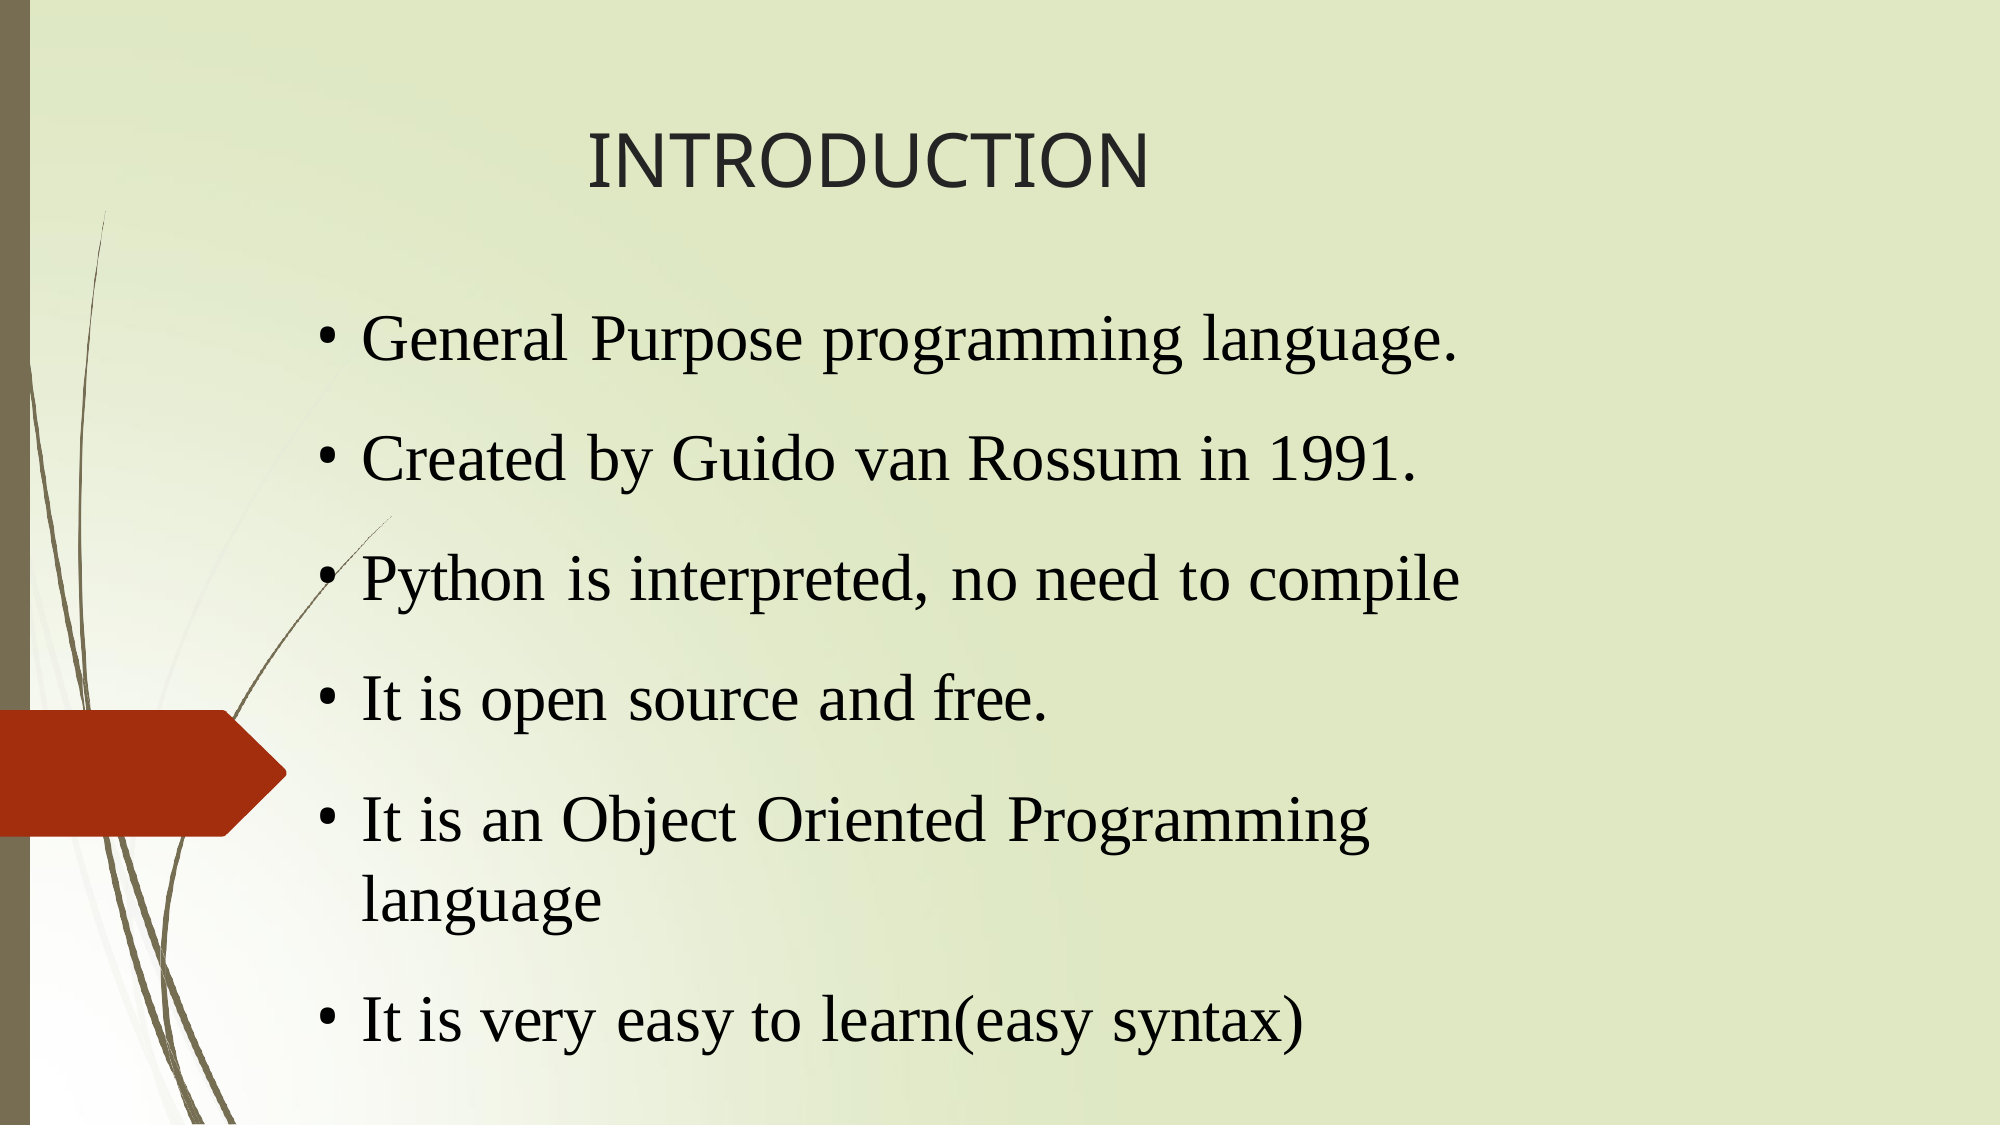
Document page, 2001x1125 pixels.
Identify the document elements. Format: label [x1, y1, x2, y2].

text_box [0, 0, 2000, 1125]
